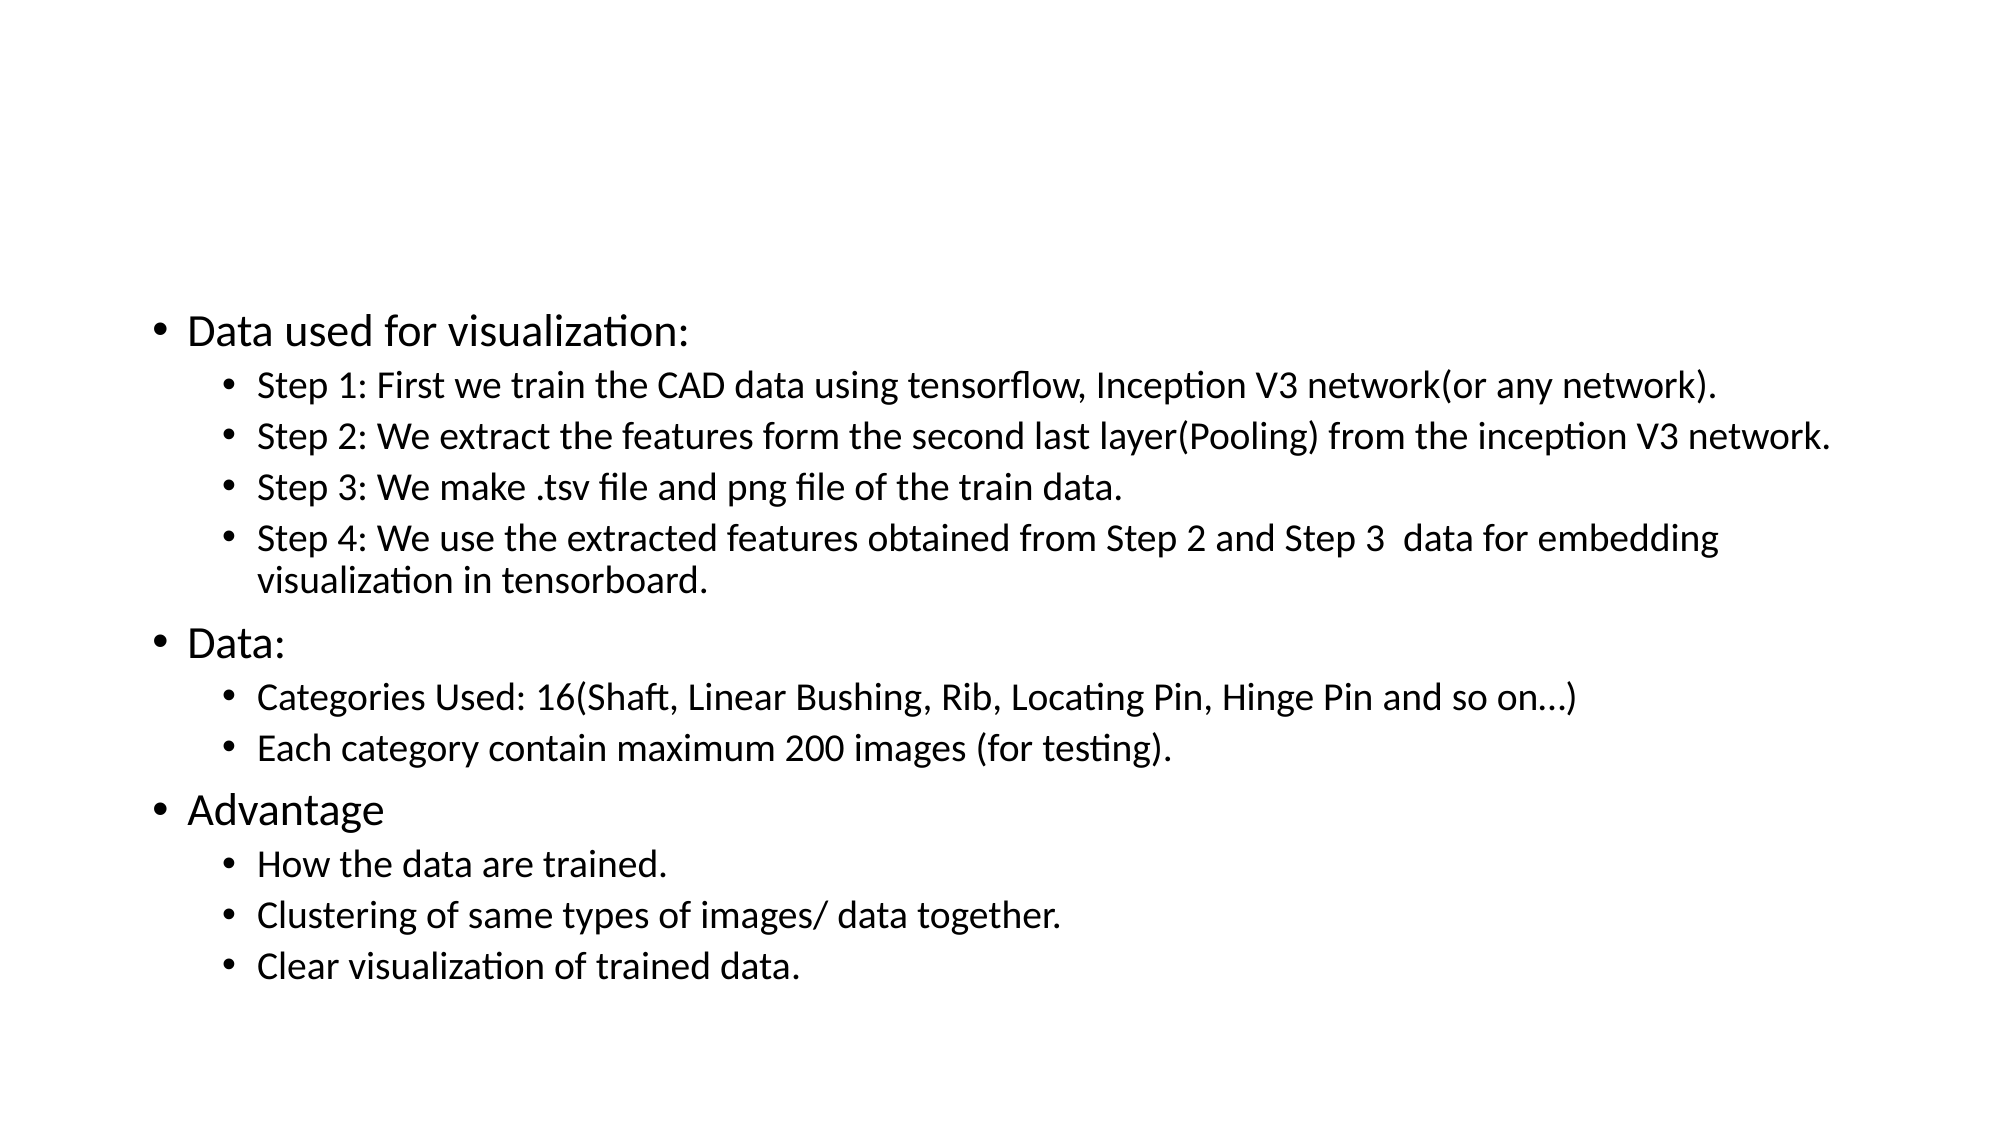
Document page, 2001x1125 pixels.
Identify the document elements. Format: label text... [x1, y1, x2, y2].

list Data used for visualization: Step 1: First we train the CAD data using tensorflow, Inception V3 network(or any network). Step 2: We extract the features form the second last layer(Pooling) from the inception V3 network. Step 3: We make .tsv file and png file of the train data. Step 4: We use the extracted features obtained from Step 2 and Step 3 data for embedding visualization in tensorboard. Data: Categories Used: 16(Shaft, Linear Bushing, Rib, Locating Pin, Hinge Pin and so on…) Each category contain maximum 200 images (for testing). Advantage How the data are trained. Clustering of same types of images/ data together. Clear visualization of trained data. [137, 299, 1863, 1014]
